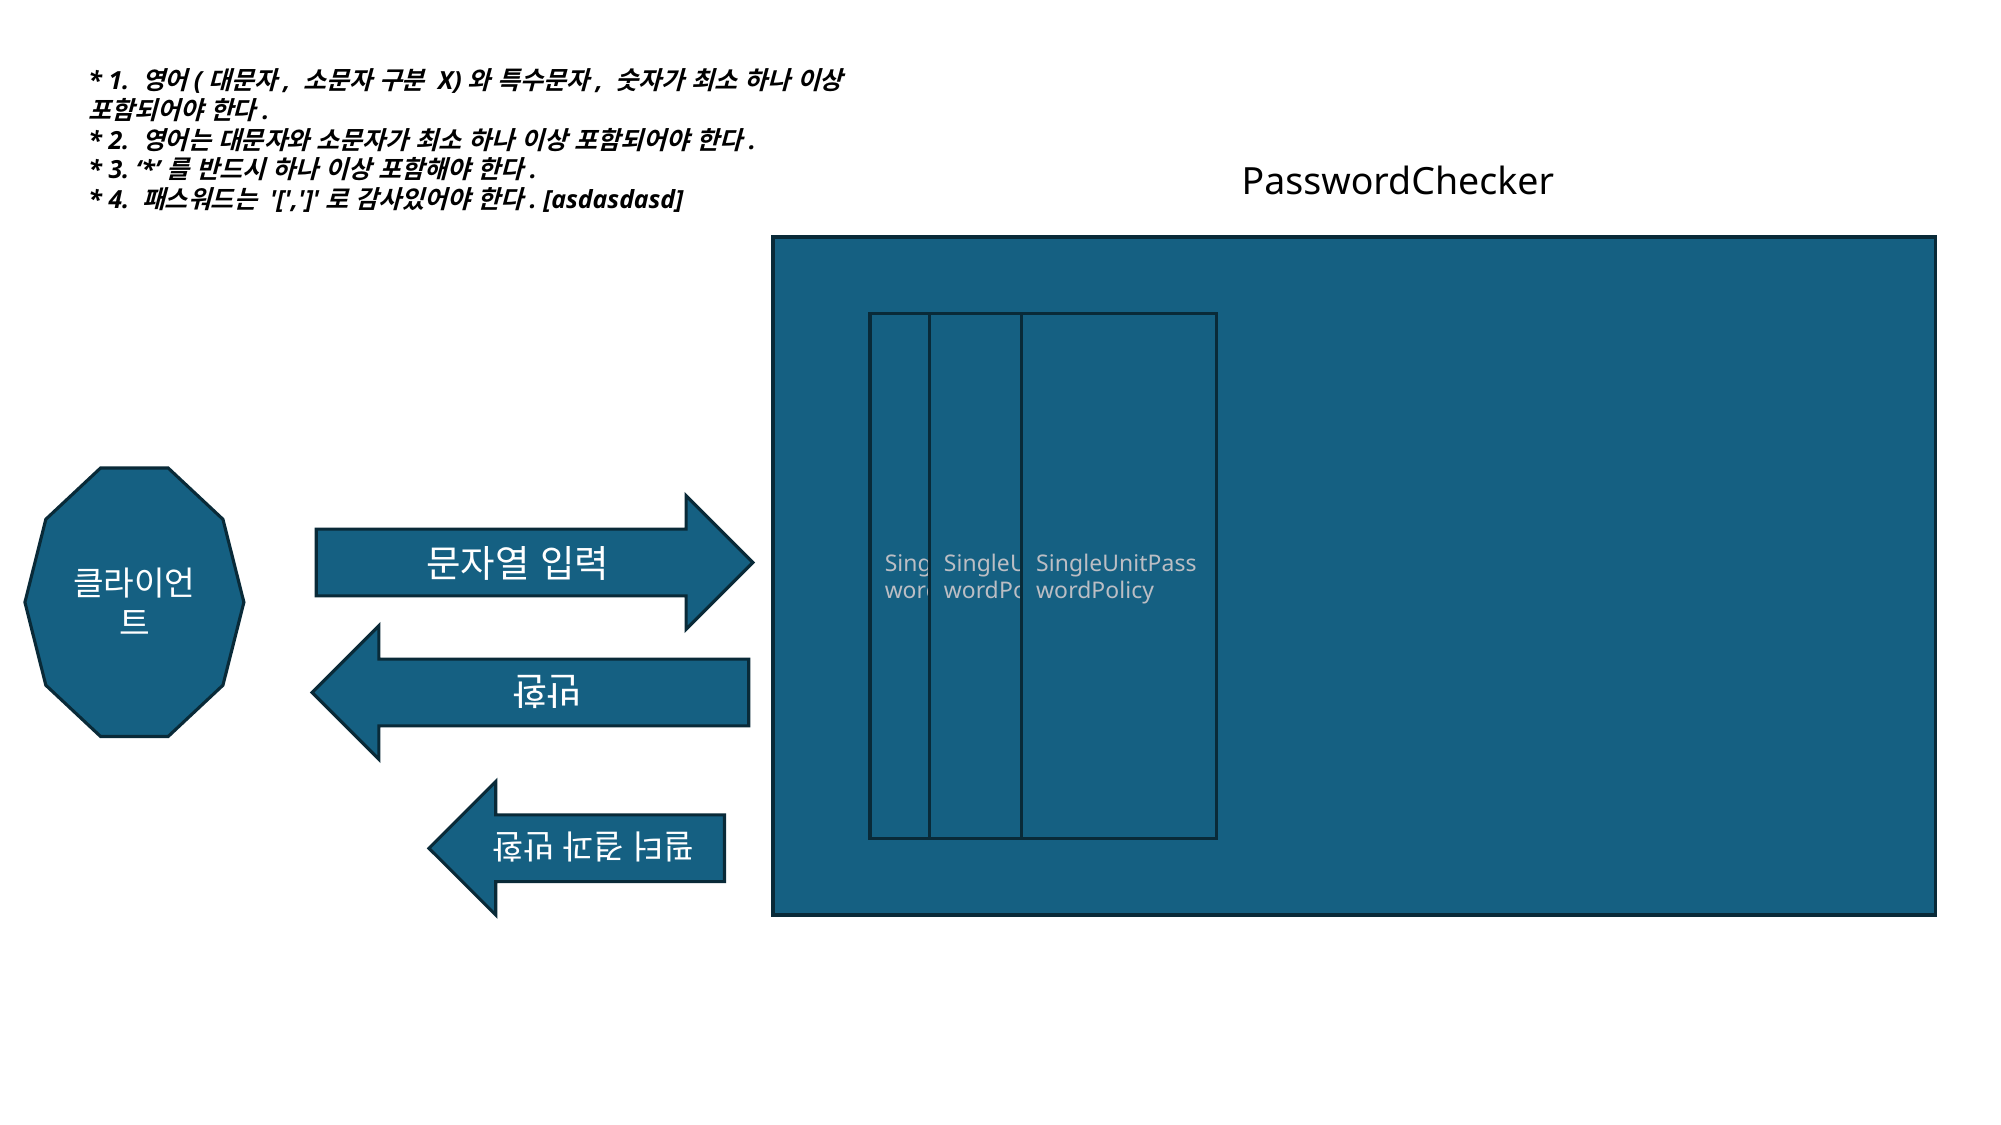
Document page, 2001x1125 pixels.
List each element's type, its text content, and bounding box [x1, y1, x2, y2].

text_box 반환 [309, 621, 751, 764]
text_box 클라이언트 [23, 466, 246, 739]
text_box SingleUnitPasswordPolicy [928, 312, 1020, 840]
text_box * 1. 영어(대문자, 소문자 구분 X)와 특수문자, 숫자가 최소 하나 이상 포함되어야 한다. * 2. 영어는 대문자와 소문자가 최소 하나 이상 포함되어야 한다. * 3. ‘*’를 반드시 하나 이상 포함해야 한다. * 4. 패스워드는 '[',']'로 감사있어야 한다. [asdasdasd] [73, 56, 956, 222]
text_box [771, 235, 1937, 917]
text_box SingleUnitPasswordPolicy [1020, 312, 1218, 840]
text_box SingleUnitPasswordPolicy [868, 312, 928, 840]
text_box 필터 결과 반환 [426, 777, 727, 919]
text_box 문자열 입력 [314, 491, 756, 634]
text_box PasswordChecker [1226, 149, 1883, 210]
